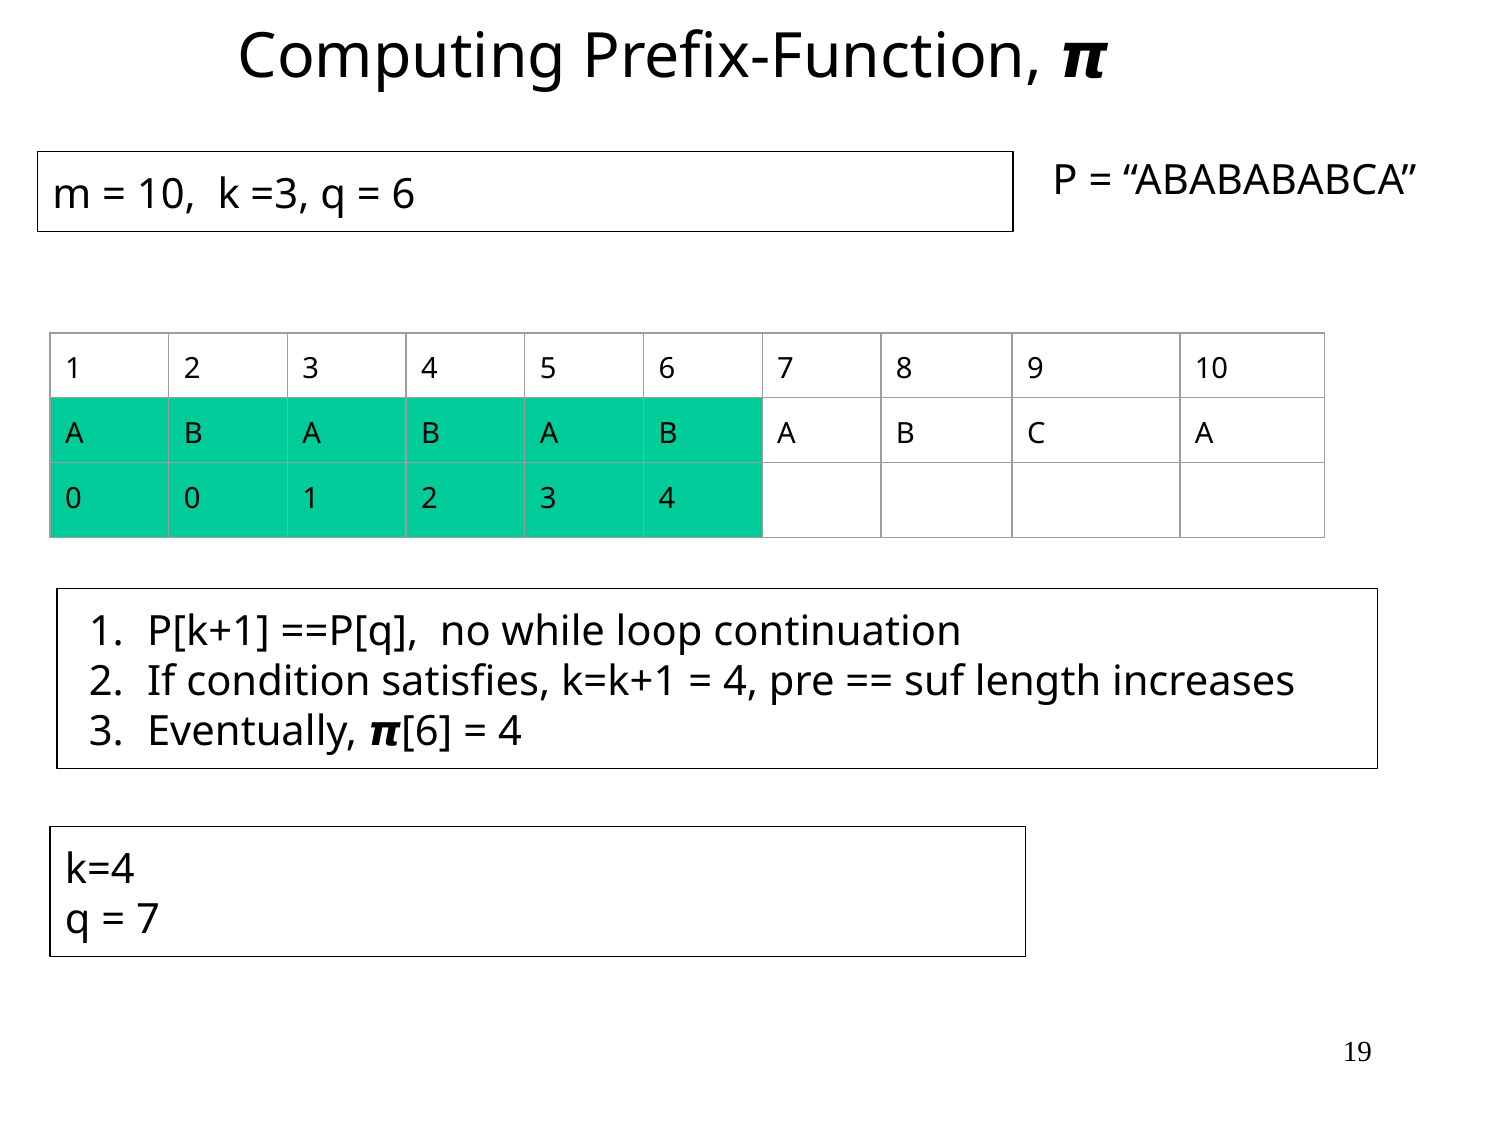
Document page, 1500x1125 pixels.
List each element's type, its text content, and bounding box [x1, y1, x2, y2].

table_cell [1013, 463, 1179, 537]
table_cell A [525, 398, 643, 462]
table_cell [882, 463, 1011, 537]
table_cell C [1013, 398, 1179, 462]
table_cell 0 [169, 463, 287, 537]
table_header 10 [1181, 334, 1324, 397]
table_cell B [644, 398, 762, 462]
table_cell 0 [51, 463, 168, 537]
text_box Computing Prefix-Function, 𝞹 [0, 0, 1347, 105]
table_cell 3 [525, 463, 643, 537]
text_box P = “ABABABABCA” [1037, 137, 1464, 218]
table_cell B [407, 398, 524, 462]
table_header 7 [763, 334, 880, 397]
table_cell 4 [644, 463, 762, 537]
table_cell A [51, 398, 168, 462]
table_header 1 [51, 334, 168, 397]
table_header 6 [644, 334, 762, 397]
table_cell B [882, 398, 1011, 462]
text_box m = 10, k =3, q = 6 [37, 151, 1013, 232]
table_cell [1181, 463, 1324, 537]
table_cell A [1181, 398, 1324, 462]
table_header 9 [1013, 334, 1179, 397]
table_cell [763, 463, 880, 537]
table_header 3 [288, 334, 405, 397]
slide_number ‹#› [1074, 1025, 1388, 1100]
table_cell B [169, 398, 287, 462]
table_header 4 [407, 334, 524, 397]
table_cell 1 [288, 463, 405, 537]
table_header 5 [525, 334, 643, 397]
table_header 2 [169, 334, 287, 397]
table_cell 2 [407, 463, 524, 537]
text_box P[k+1] ==P[q], no while loop continuation If condition satisfies, k=k+1 = 4, pre == suf length increases Eventually, 𝞹[6] = 4 [57, 588, 1378, 769]
table_cell A [288, 398, 405, 462]
table_cell A [763, 398, 880, 462]
table_header 8 [882, 334, 1011, 397]
text_box k=4 q = 7 [49, 826, 1026, 957]
